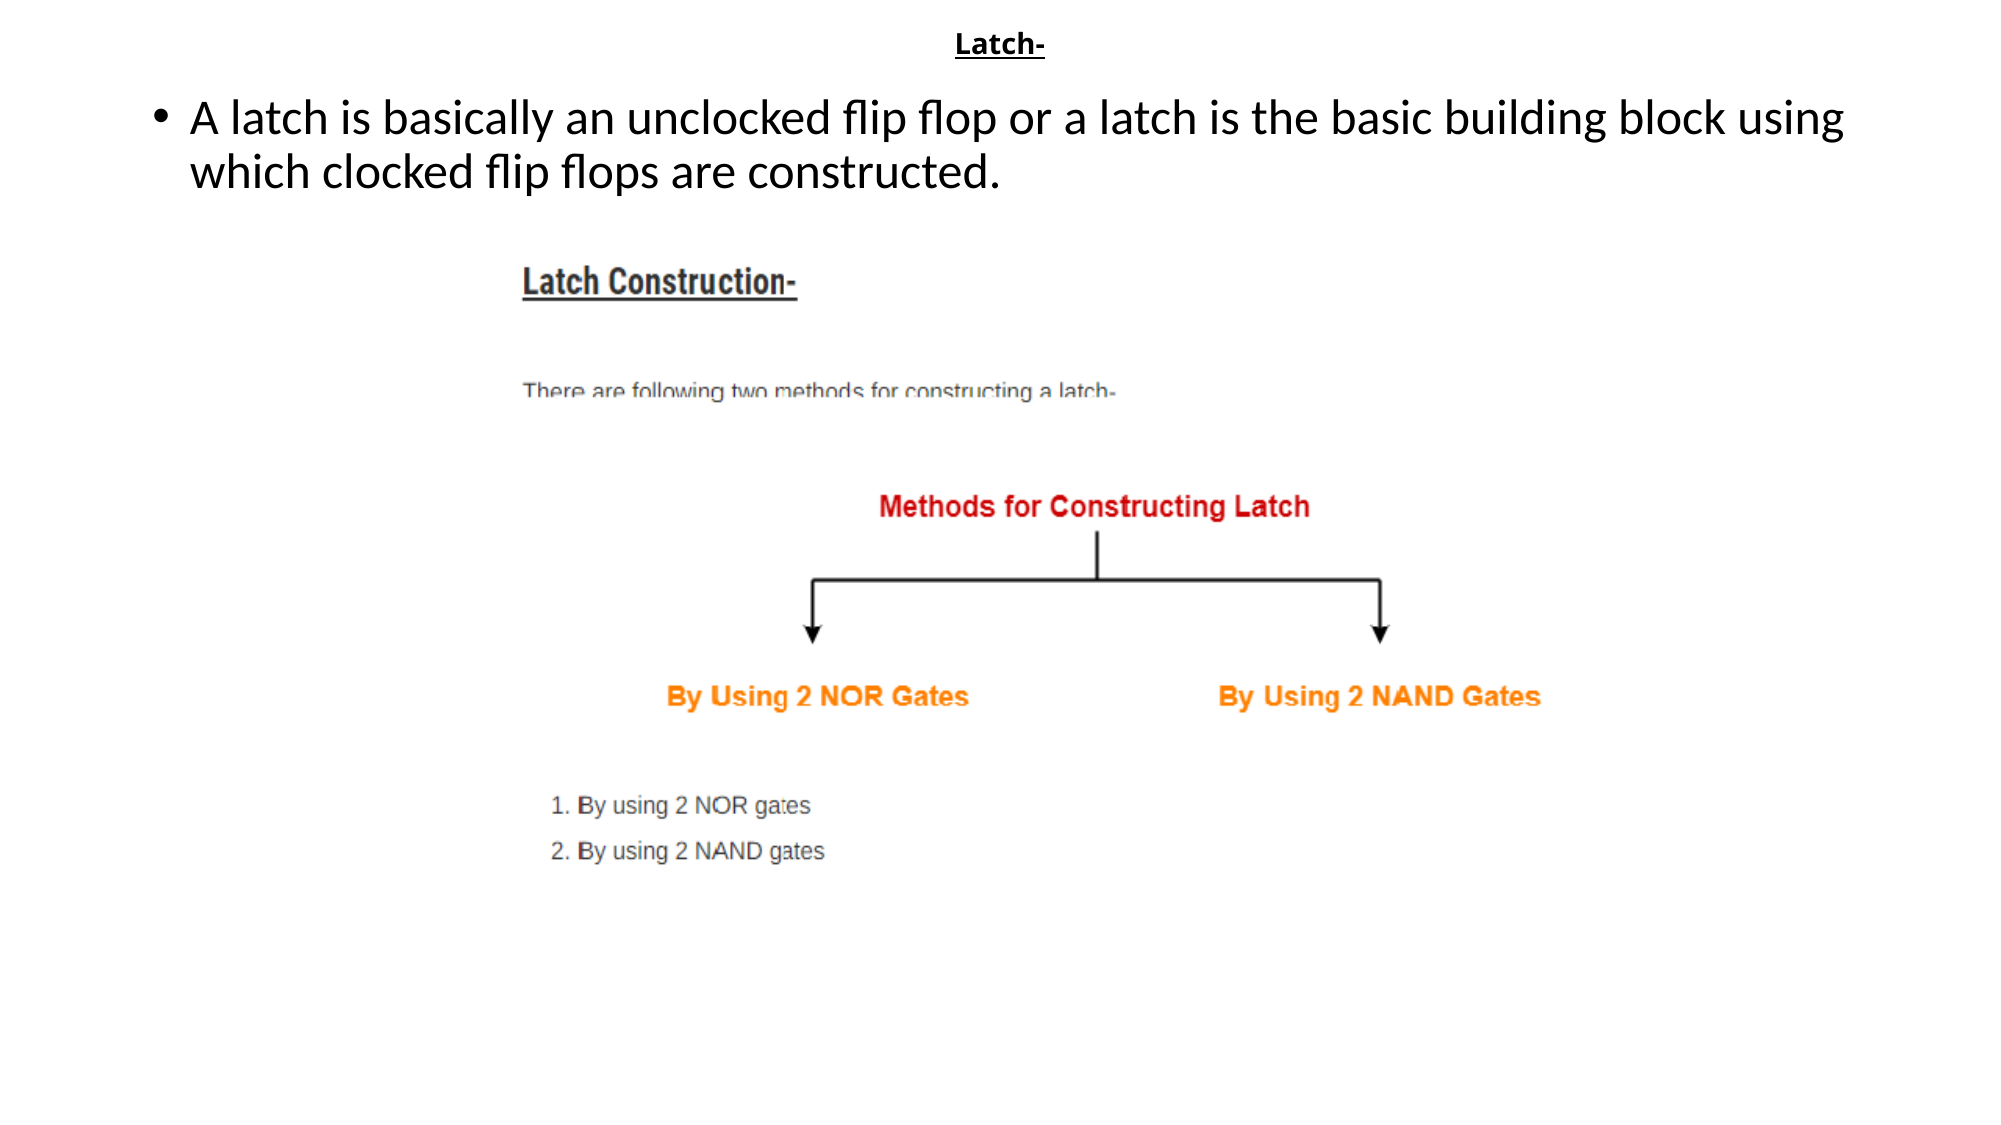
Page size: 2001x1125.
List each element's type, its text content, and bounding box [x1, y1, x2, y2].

list A latch is basically an unclocked flip flop or a latch is the basic building block using which clocked flip flops are constructed. [137, 83, 1863, 1014]
picture [511, 222, 1603, 922]
title Latch- [137, 21, 1863, 83]
